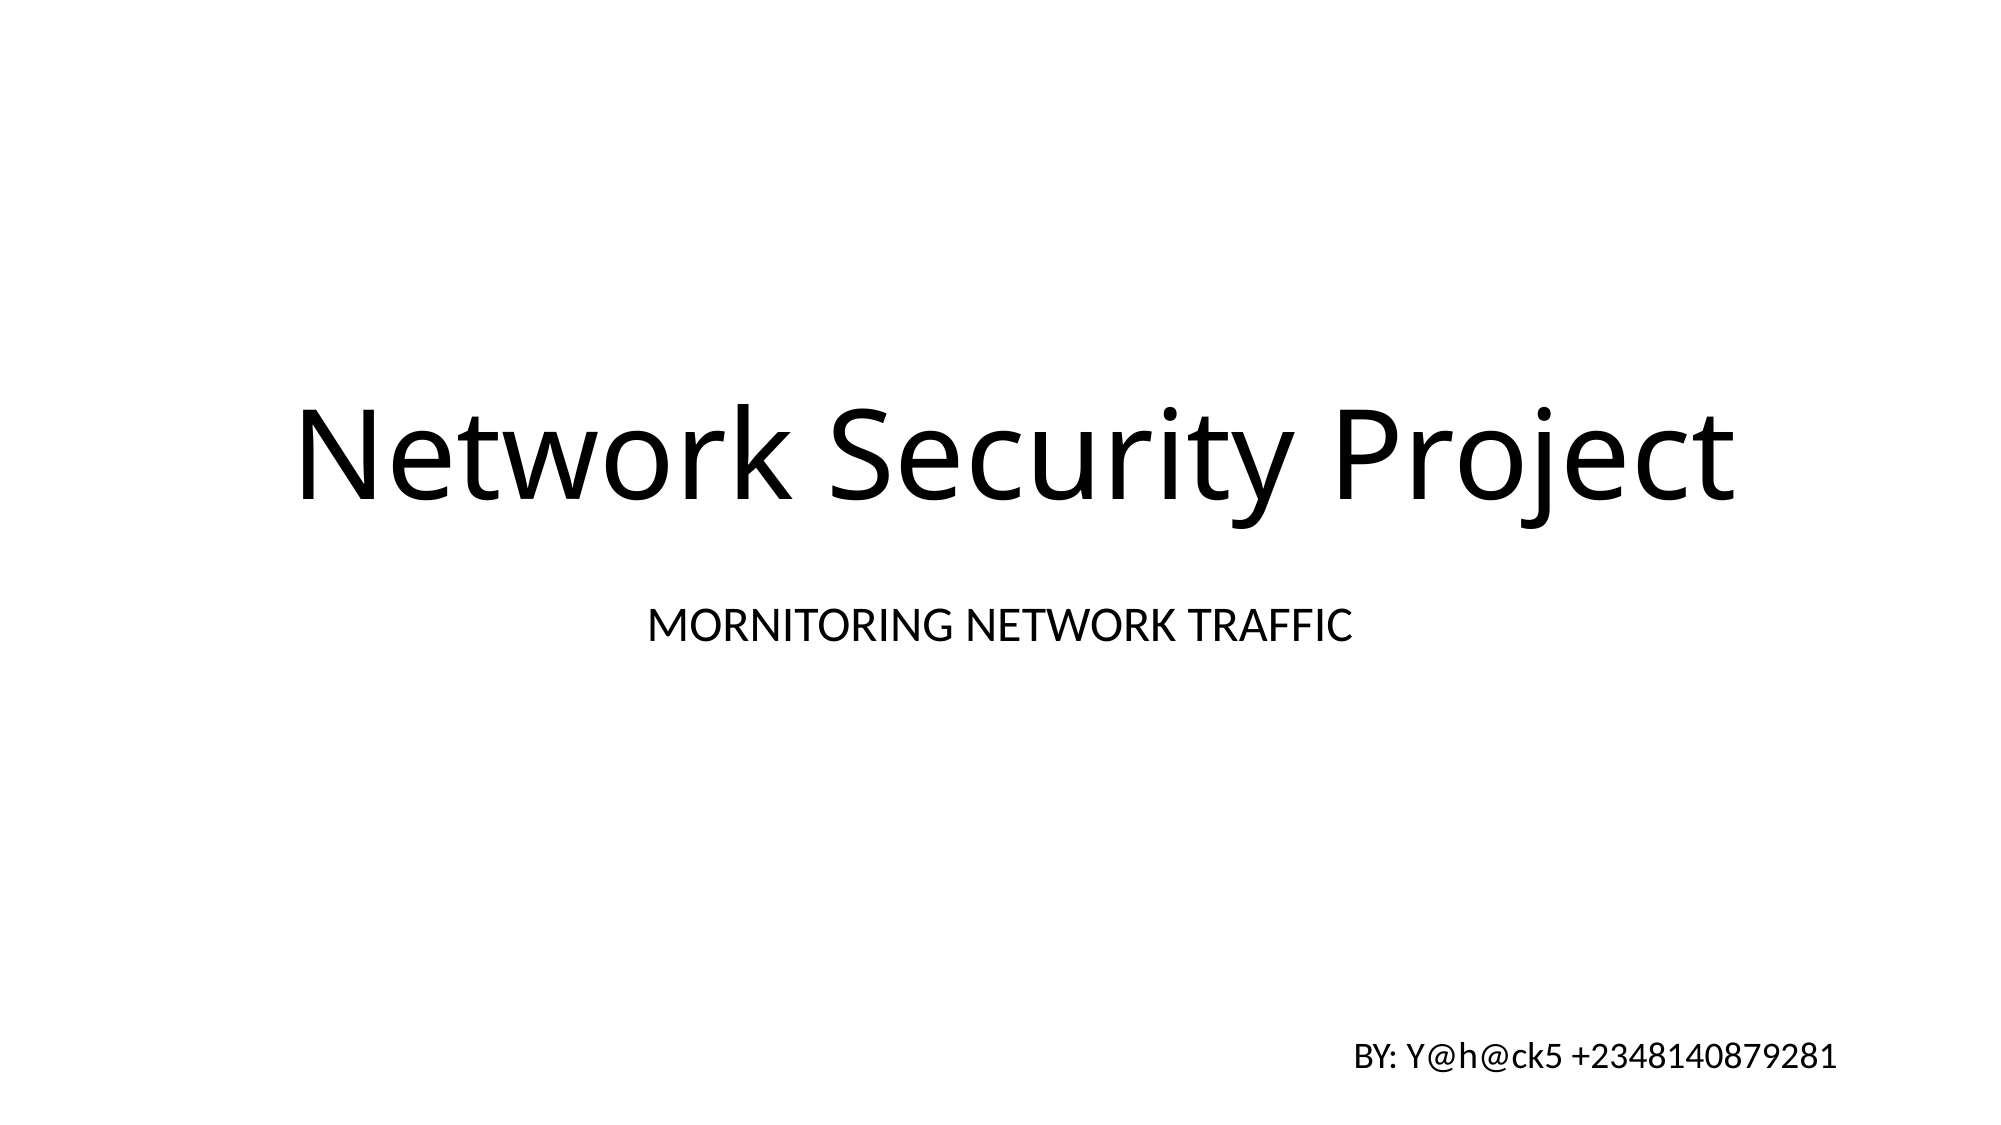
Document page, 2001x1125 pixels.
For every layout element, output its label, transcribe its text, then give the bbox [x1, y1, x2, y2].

subtitle MORNITORING NETWORK TRAFFIC [249, 590, 1750, 719]
text_box BY: Y@h@ck5 +2348140879281 [1338, 1023, 1981, 1084]
title Network Security Project [264, 339, 1765, 535]
